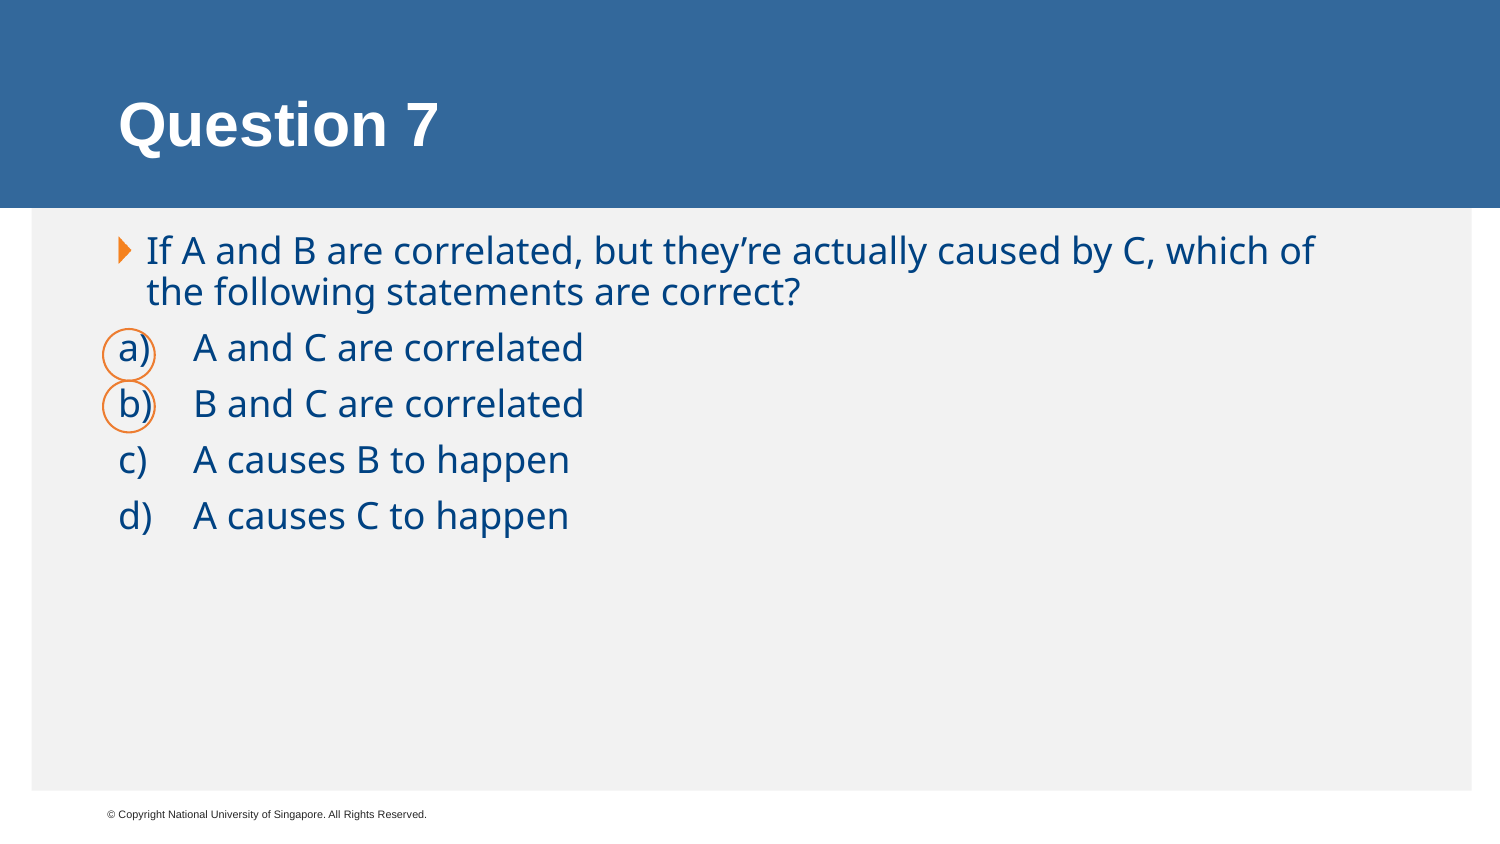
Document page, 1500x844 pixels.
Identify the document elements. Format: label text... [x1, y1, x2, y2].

picture [118, 236, 132, 264]
title Question 7 [103, 44, 1397, 208]
list If A and B are correlated, but they’re actually caused by C, which of the following statements are correct? A and C are correlated B and C are correlated A causes B to happen A causes C to happen [103, 224, 1397, 713]
text_box [102, 327, 156, 381]
text_box [102, 379, 156, 434]
